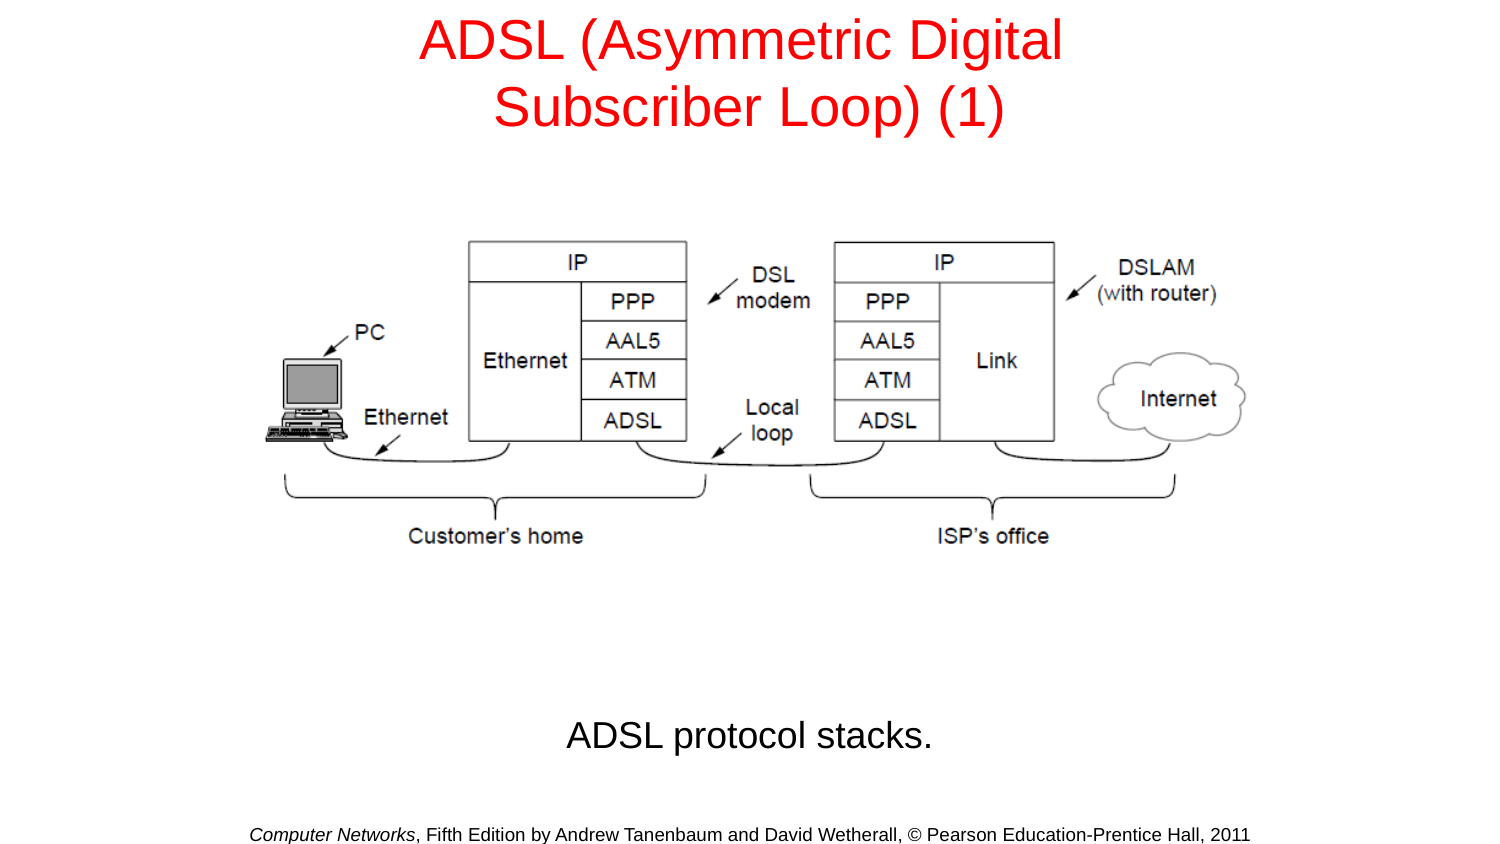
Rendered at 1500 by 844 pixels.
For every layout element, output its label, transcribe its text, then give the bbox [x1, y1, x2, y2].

picture [233, 215, 1271, 573]
title ADSL (Asymmetric Digital Subscriber Loop) (1) [0, 0, 1500, 141]
list ADSL protocol stacks. [0, 703, 1500, 807]
